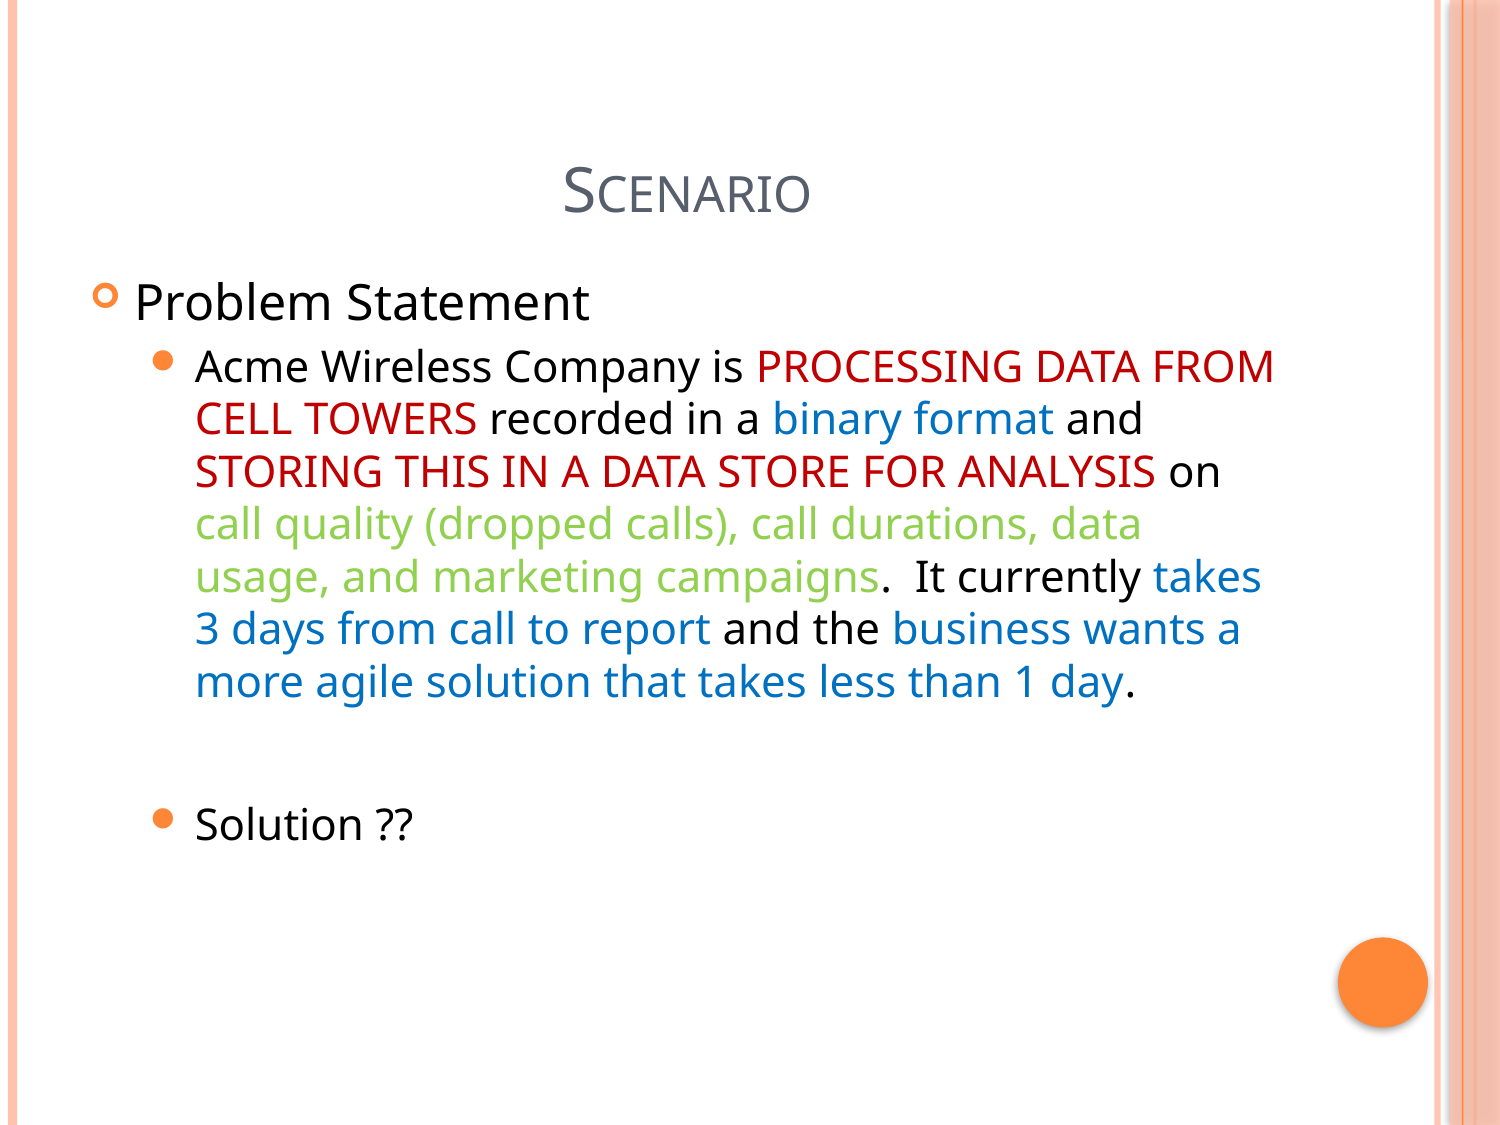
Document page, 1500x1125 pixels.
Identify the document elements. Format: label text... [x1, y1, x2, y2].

list Problem Statement Acme Wireless Company is PROCESSING DATA FROM CELL TOWERS recorded in a binary format and STORING THIS IN A DATA STORE FOR ANALYSIS on call quality (dropped calls), call durations, data usage, and marketing campaigns. It currently takes 3 days from call to report and the business wants a more agile solution that takes less than 1 day. Solution ?? [75, 262, 1300, 1062]
title SCENARIO [75, 45, 1300, 233]
